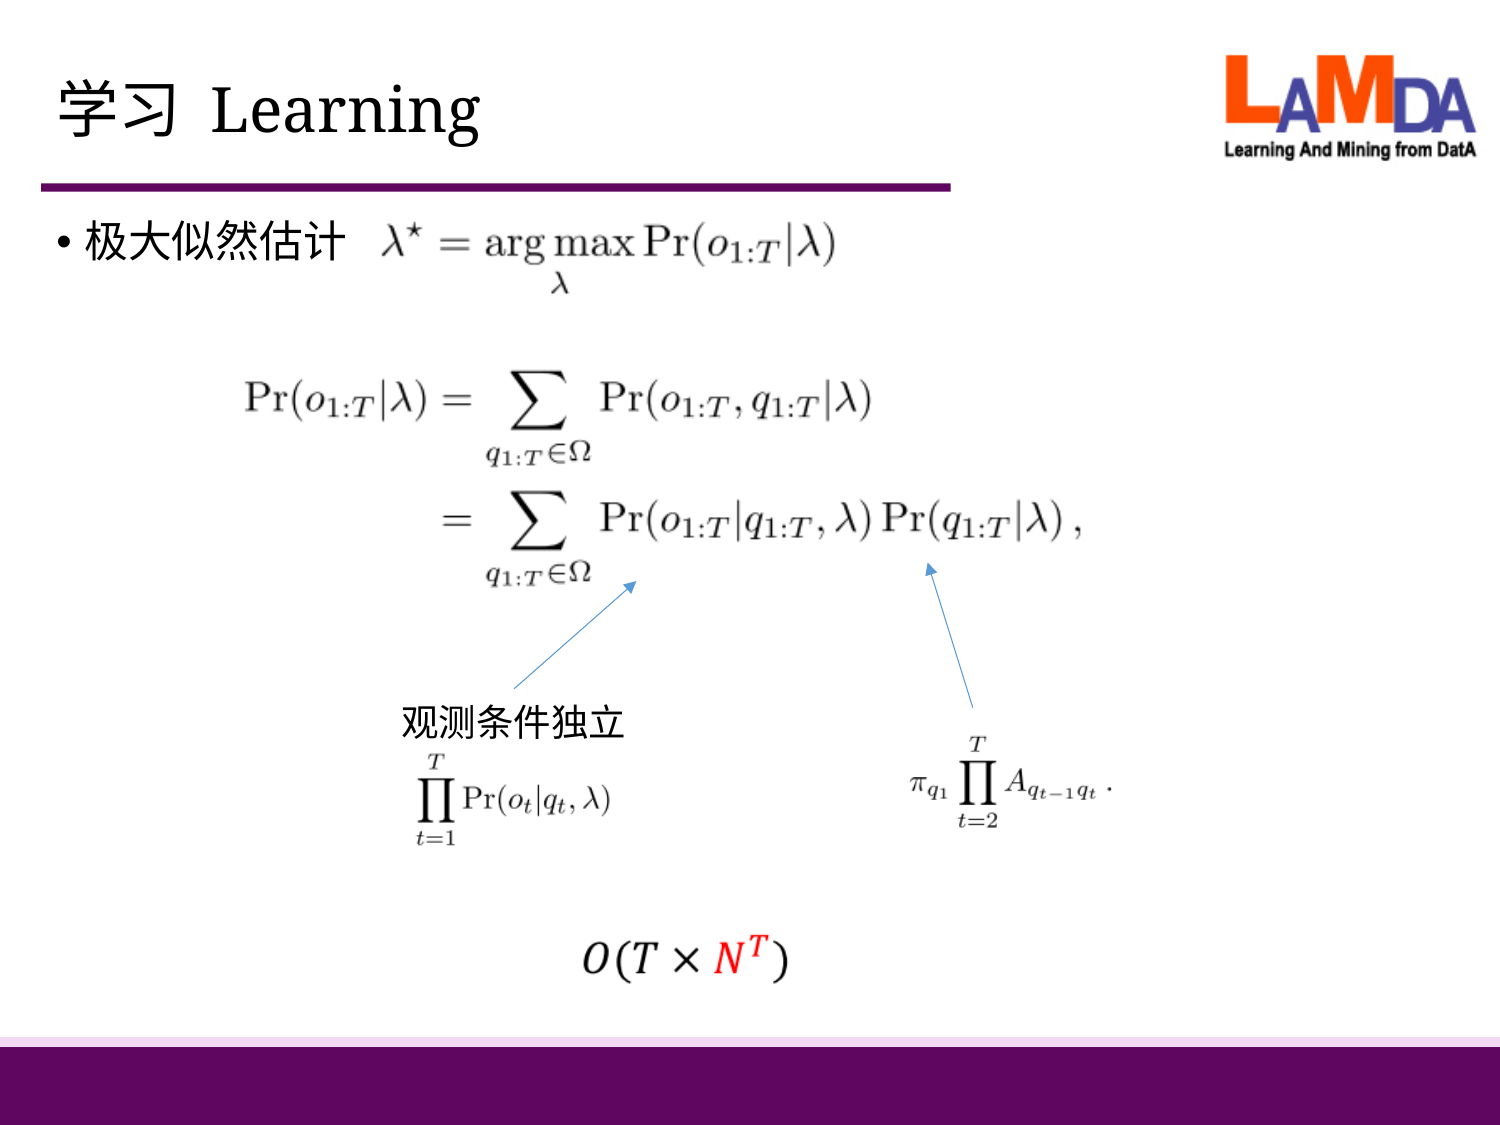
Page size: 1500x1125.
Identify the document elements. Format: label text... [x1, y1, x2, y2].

picture [407, 742, 621, 858]
picture [0, 1047, 1500, 1125]
picture [370, 208, 845, 308]
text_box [514, 581, 637, 689]
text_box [927, 562, 973, 708]
list 极大似然估计 [41, 212, 1475, 1028]
picture [904, 718, 1115, 858]
picture [1212, 46, 1493, 180]
picture [575, 925, 806, 995]
text_box 观测条件独立 [386, 691, 642, 752]
title 学习 Learning [40, 52, 1214, 173]
picture [212, 350, 1109, 605]
